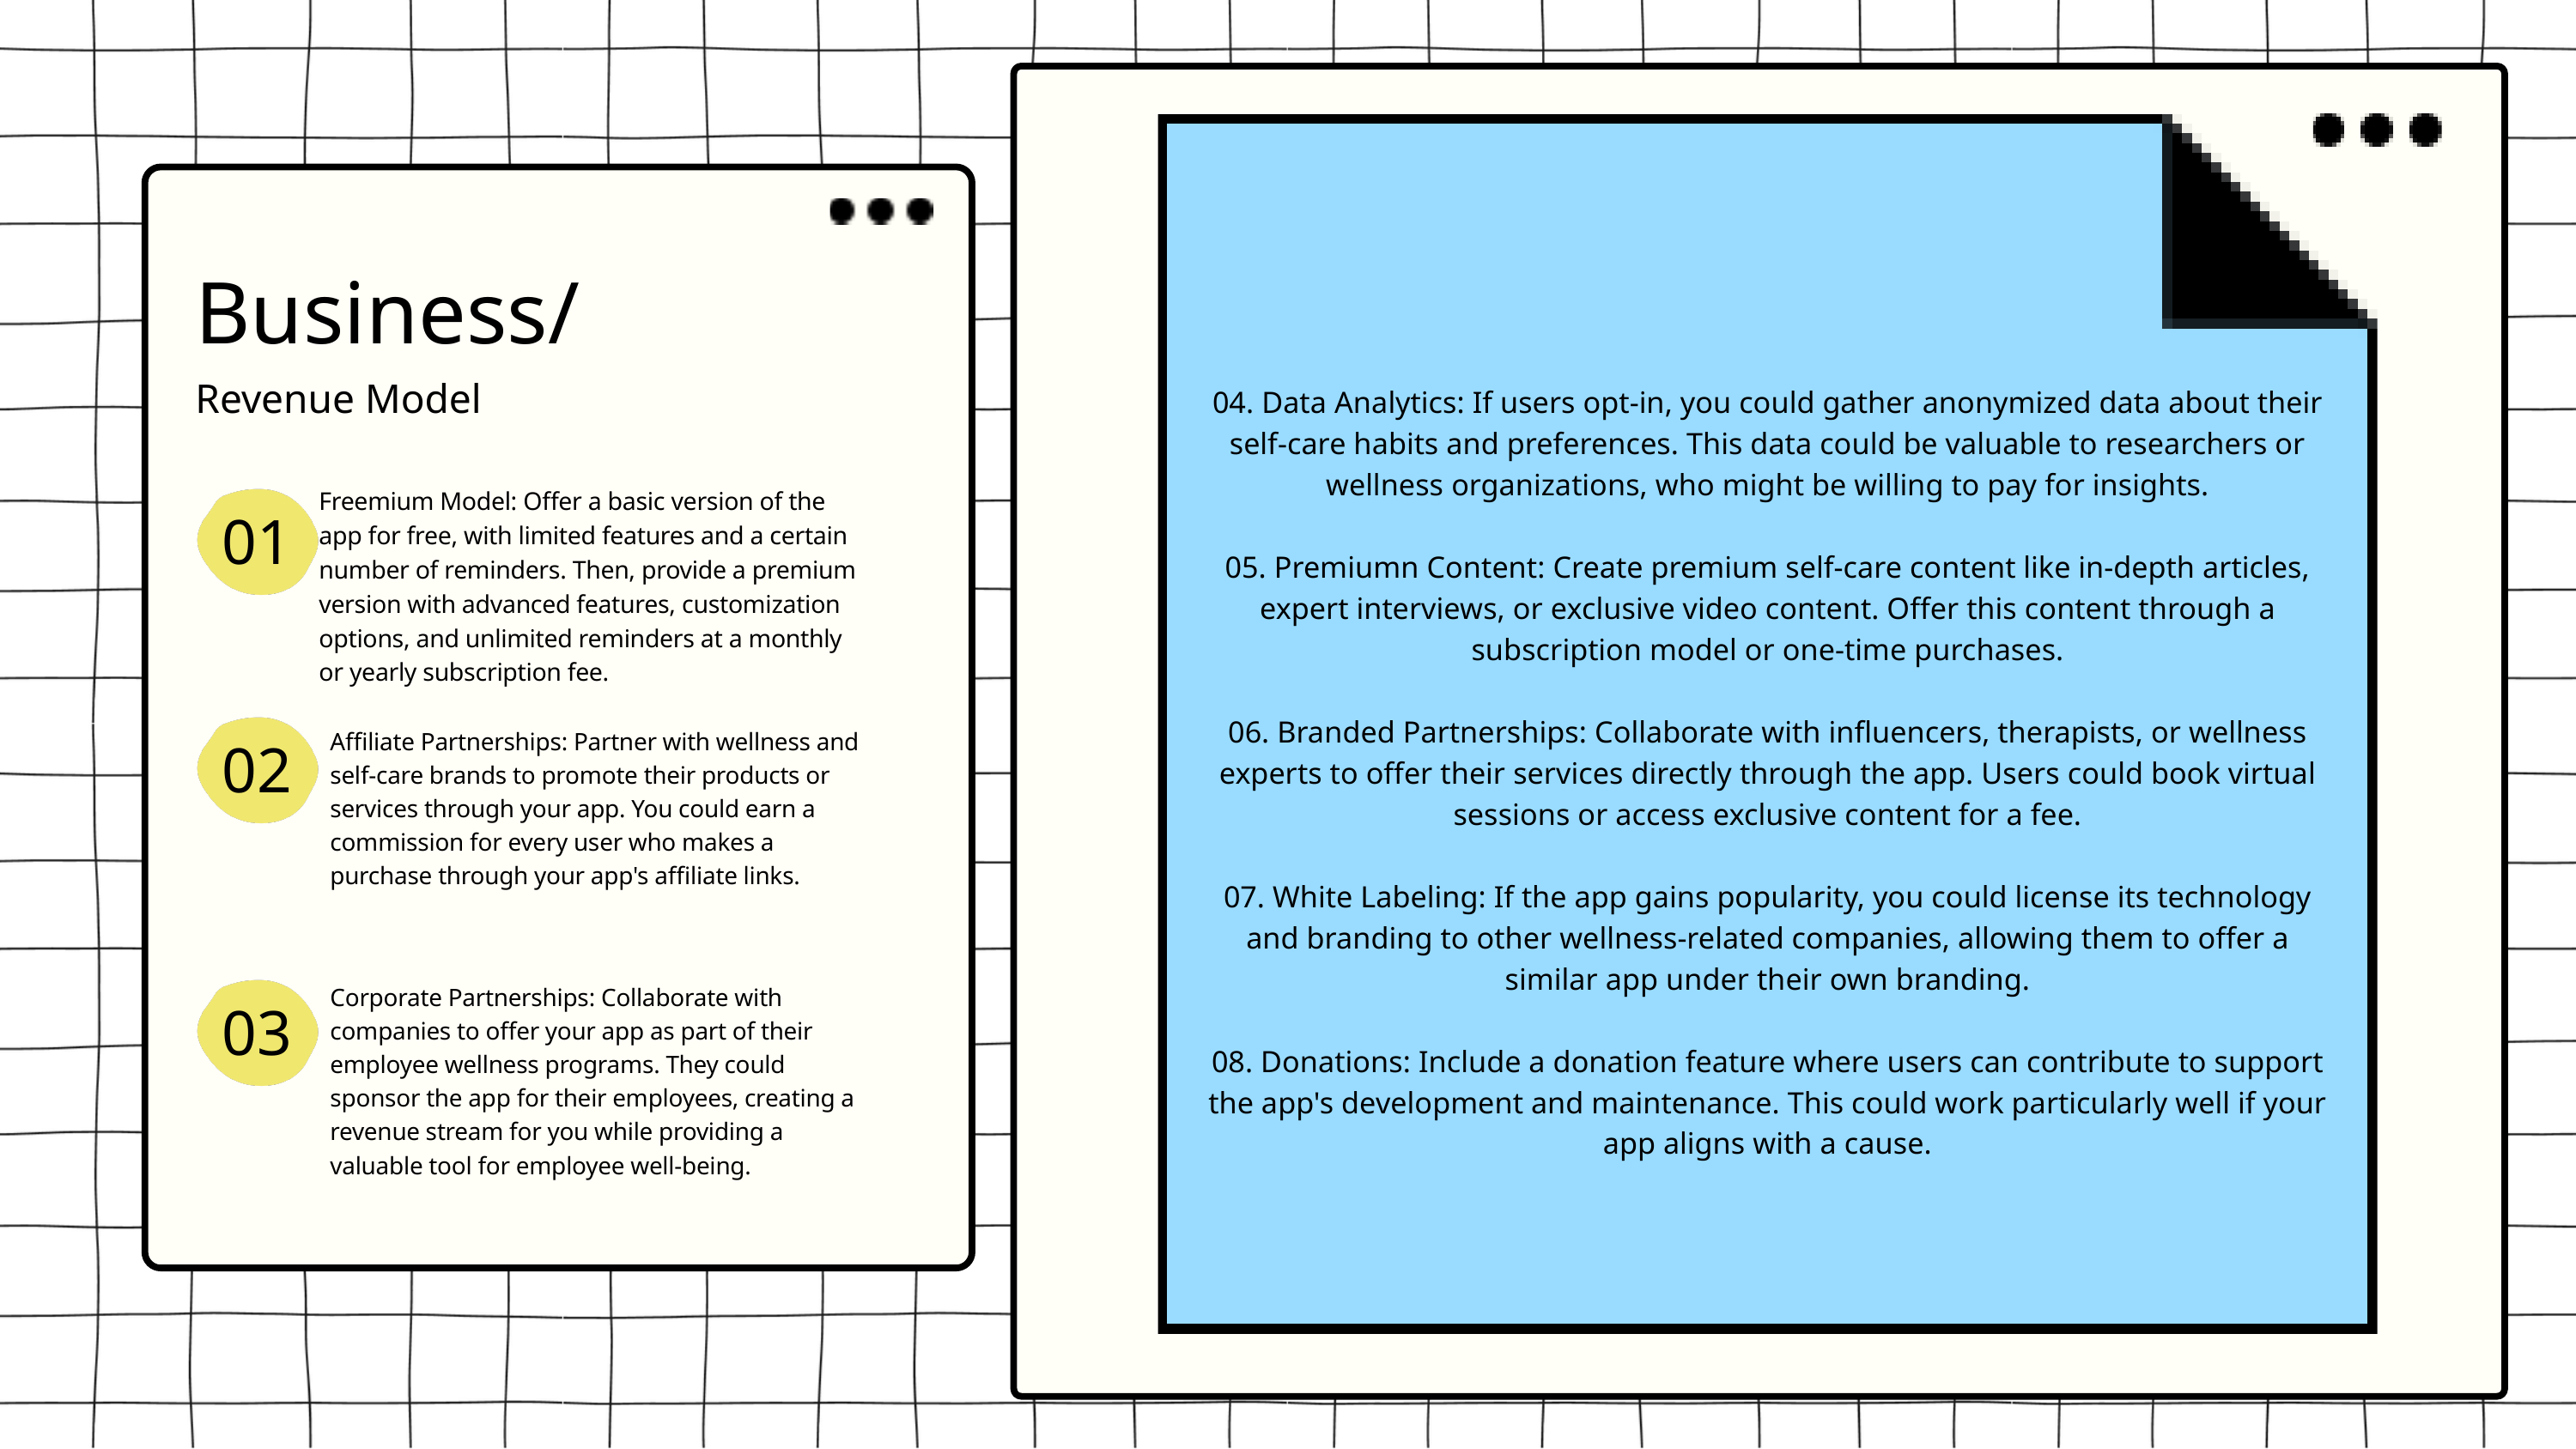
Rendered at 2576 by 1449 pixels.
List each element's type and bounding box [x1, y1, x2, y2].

text_box [1013, 65, 2506, 1397]
text_box [0, 0, 2576, 1449]
text_box [144, 167, 973, 1269]
